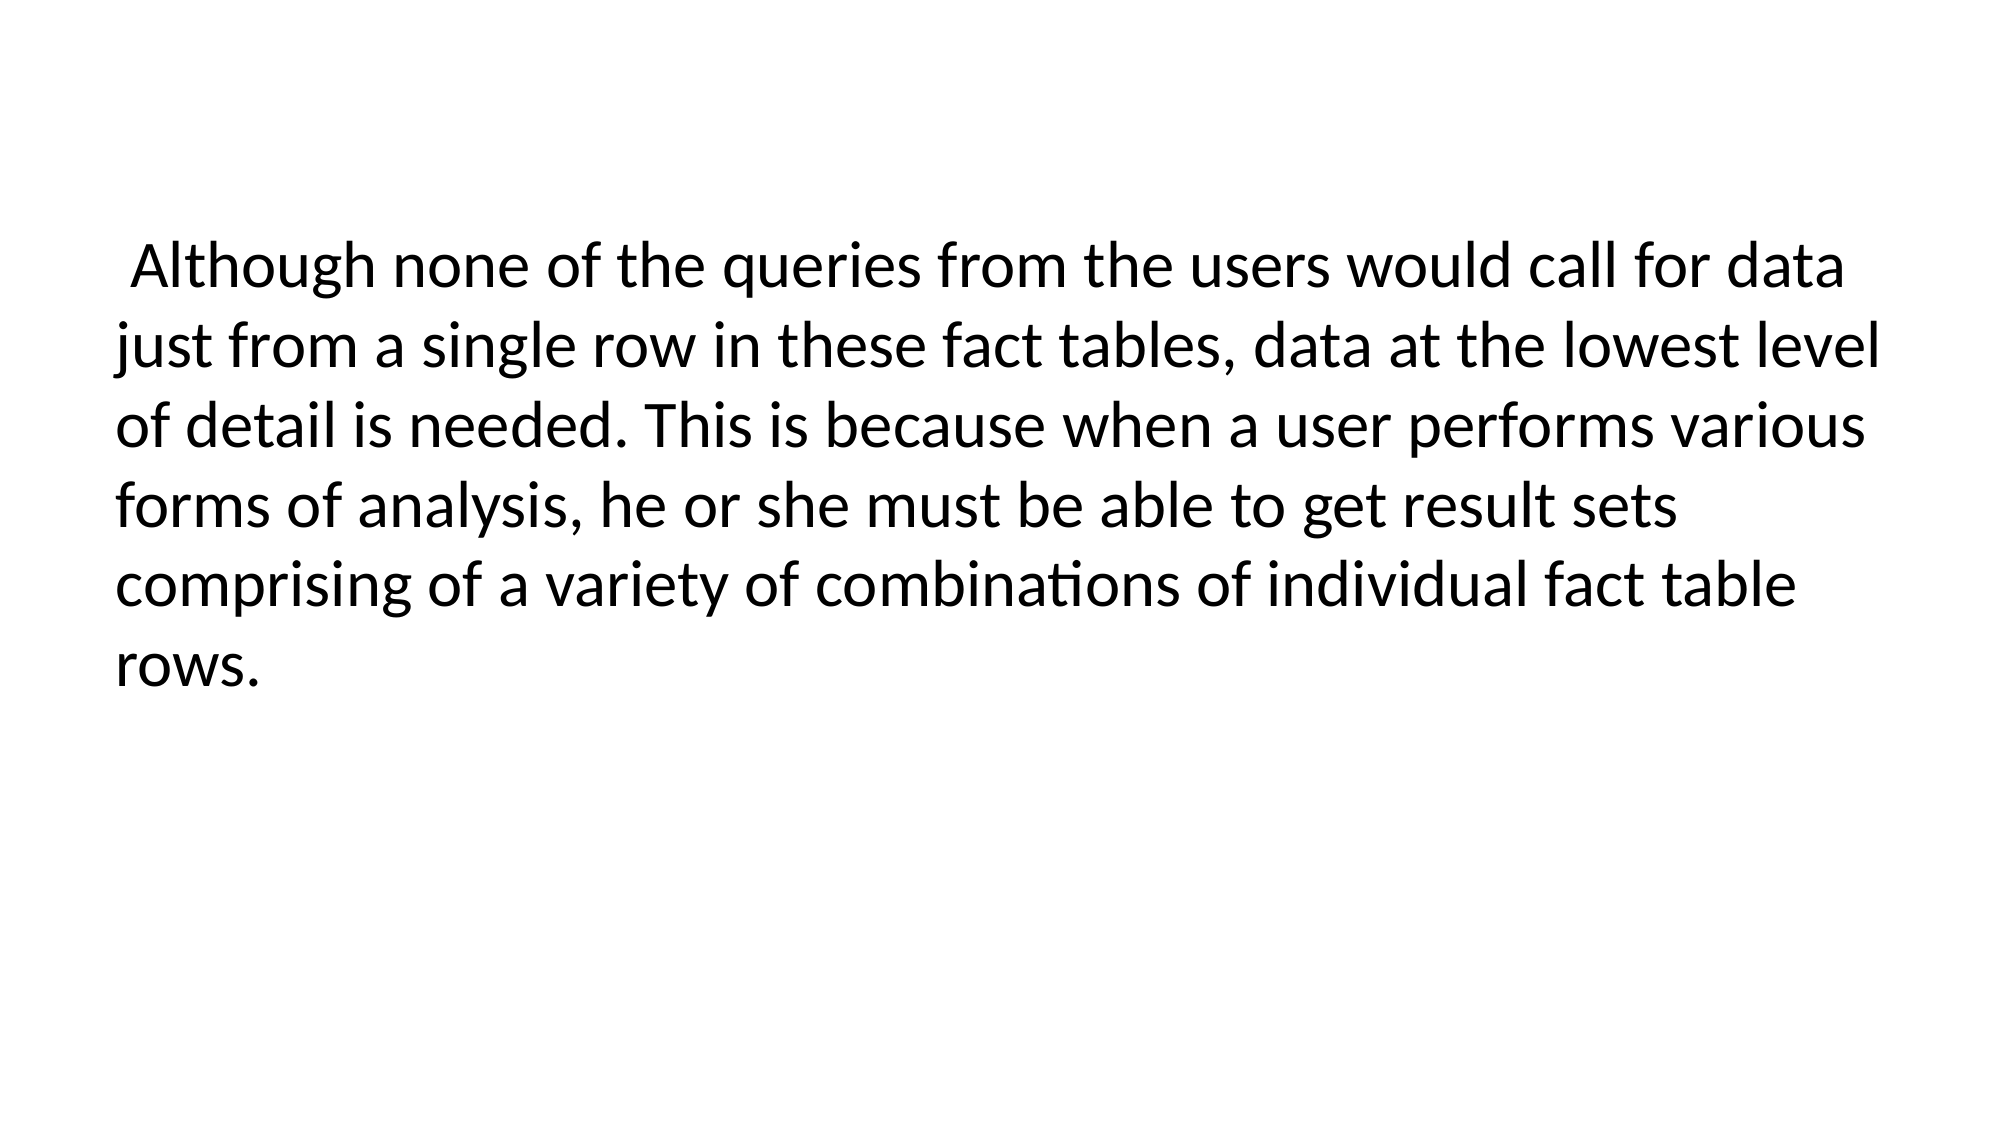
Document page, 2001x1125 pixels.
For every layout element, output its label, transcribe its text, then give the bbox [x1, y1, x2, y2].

text_box Although none of the queries from the users would call for data just from a single row in these fact tables, data at the lowest level of detail is needed. This is because when a user performs various forms of analysis, he or she must be able to get result sets comprising of a variety of combinations of individual fact table rows. [100, 213, 1928, 708]
